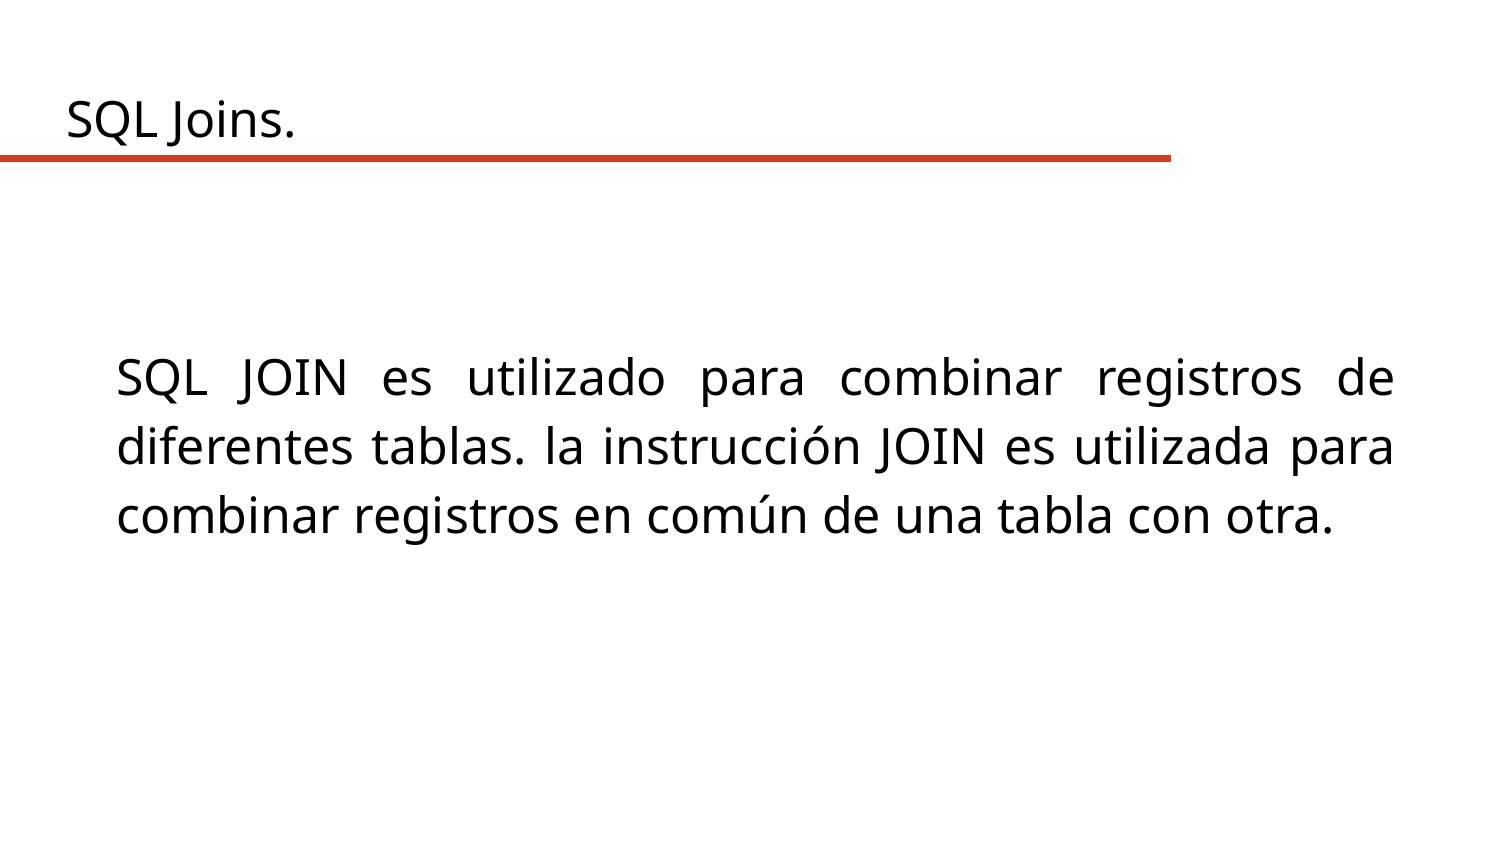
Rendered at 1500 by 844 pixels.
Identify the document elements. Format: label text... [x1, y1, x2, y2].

text_box SQL Joins. [51, 72, 1449, 167]
text_box SQL JOIN es utilizado para combinar registros de diferentes tablas. la instrucción JOIN es utilizada para combinar registros en común de una tabla con otra. [101, 321, 1412, 806]
